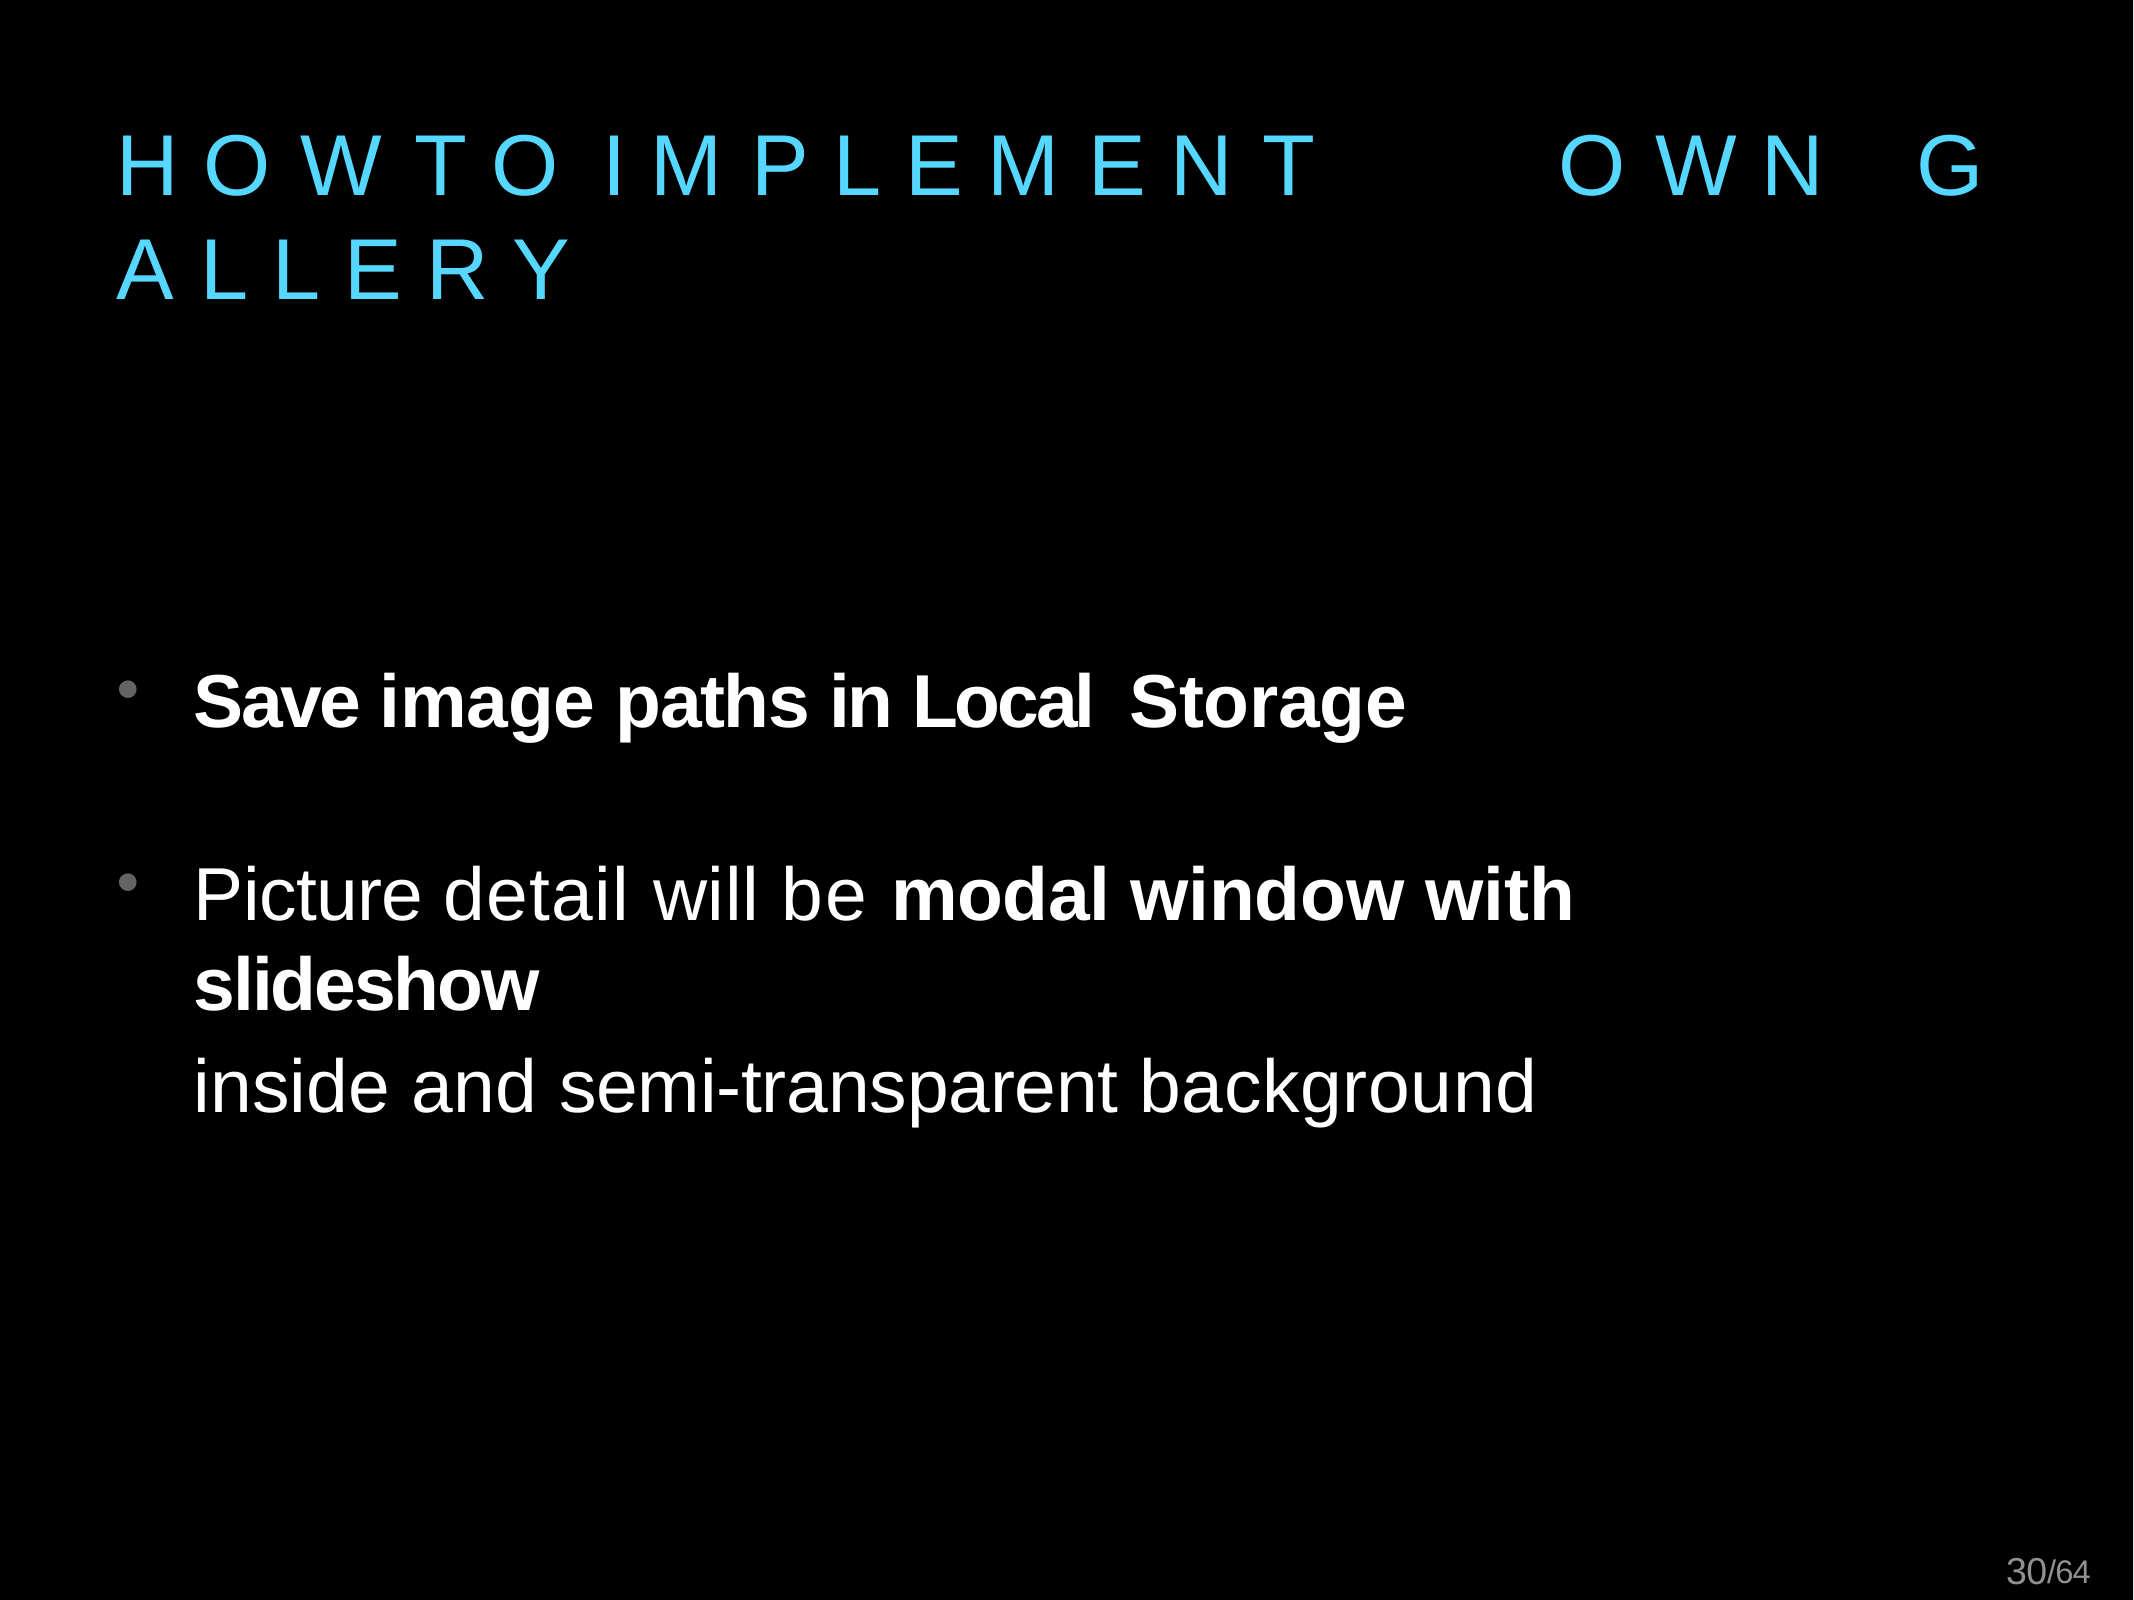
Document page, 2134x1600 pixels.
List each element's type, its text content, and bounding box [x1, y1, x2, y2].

text_box Save image paths in Local Storage Picture detail will be modal window with slideshow inside and semi-transparent background [114, 649, 1941, 1128]
slide_number 13/64 [2001, 1524, 2101, 1600]
title H O W T O I M P L E M E N T O W N G A L L E R Y [114, 106, 2010, 377]
